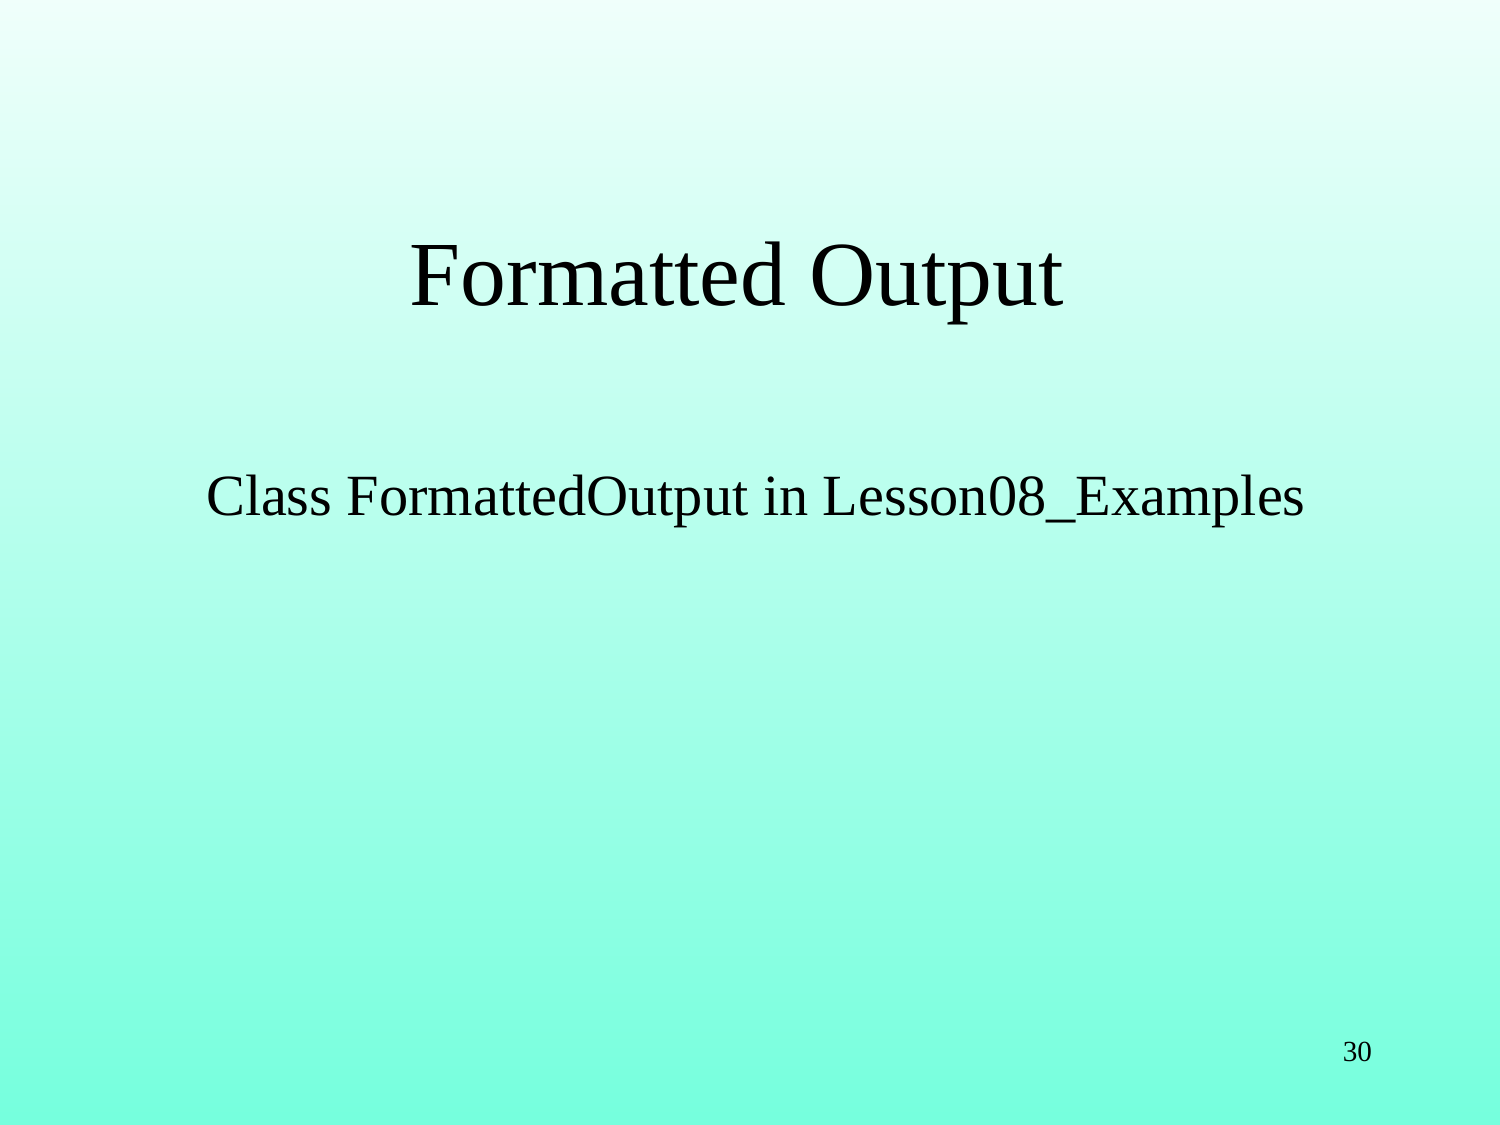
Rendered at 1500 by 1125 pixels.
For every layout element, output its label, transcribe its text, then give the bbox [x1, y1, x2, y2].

title Formatted Output [75, 87, 1400, 450]
slide_number 30 [1074, 1024, 1388, 1101]
list Class FormattedOutput in Lesson08_Examples [50, 450, 1463, 888]
